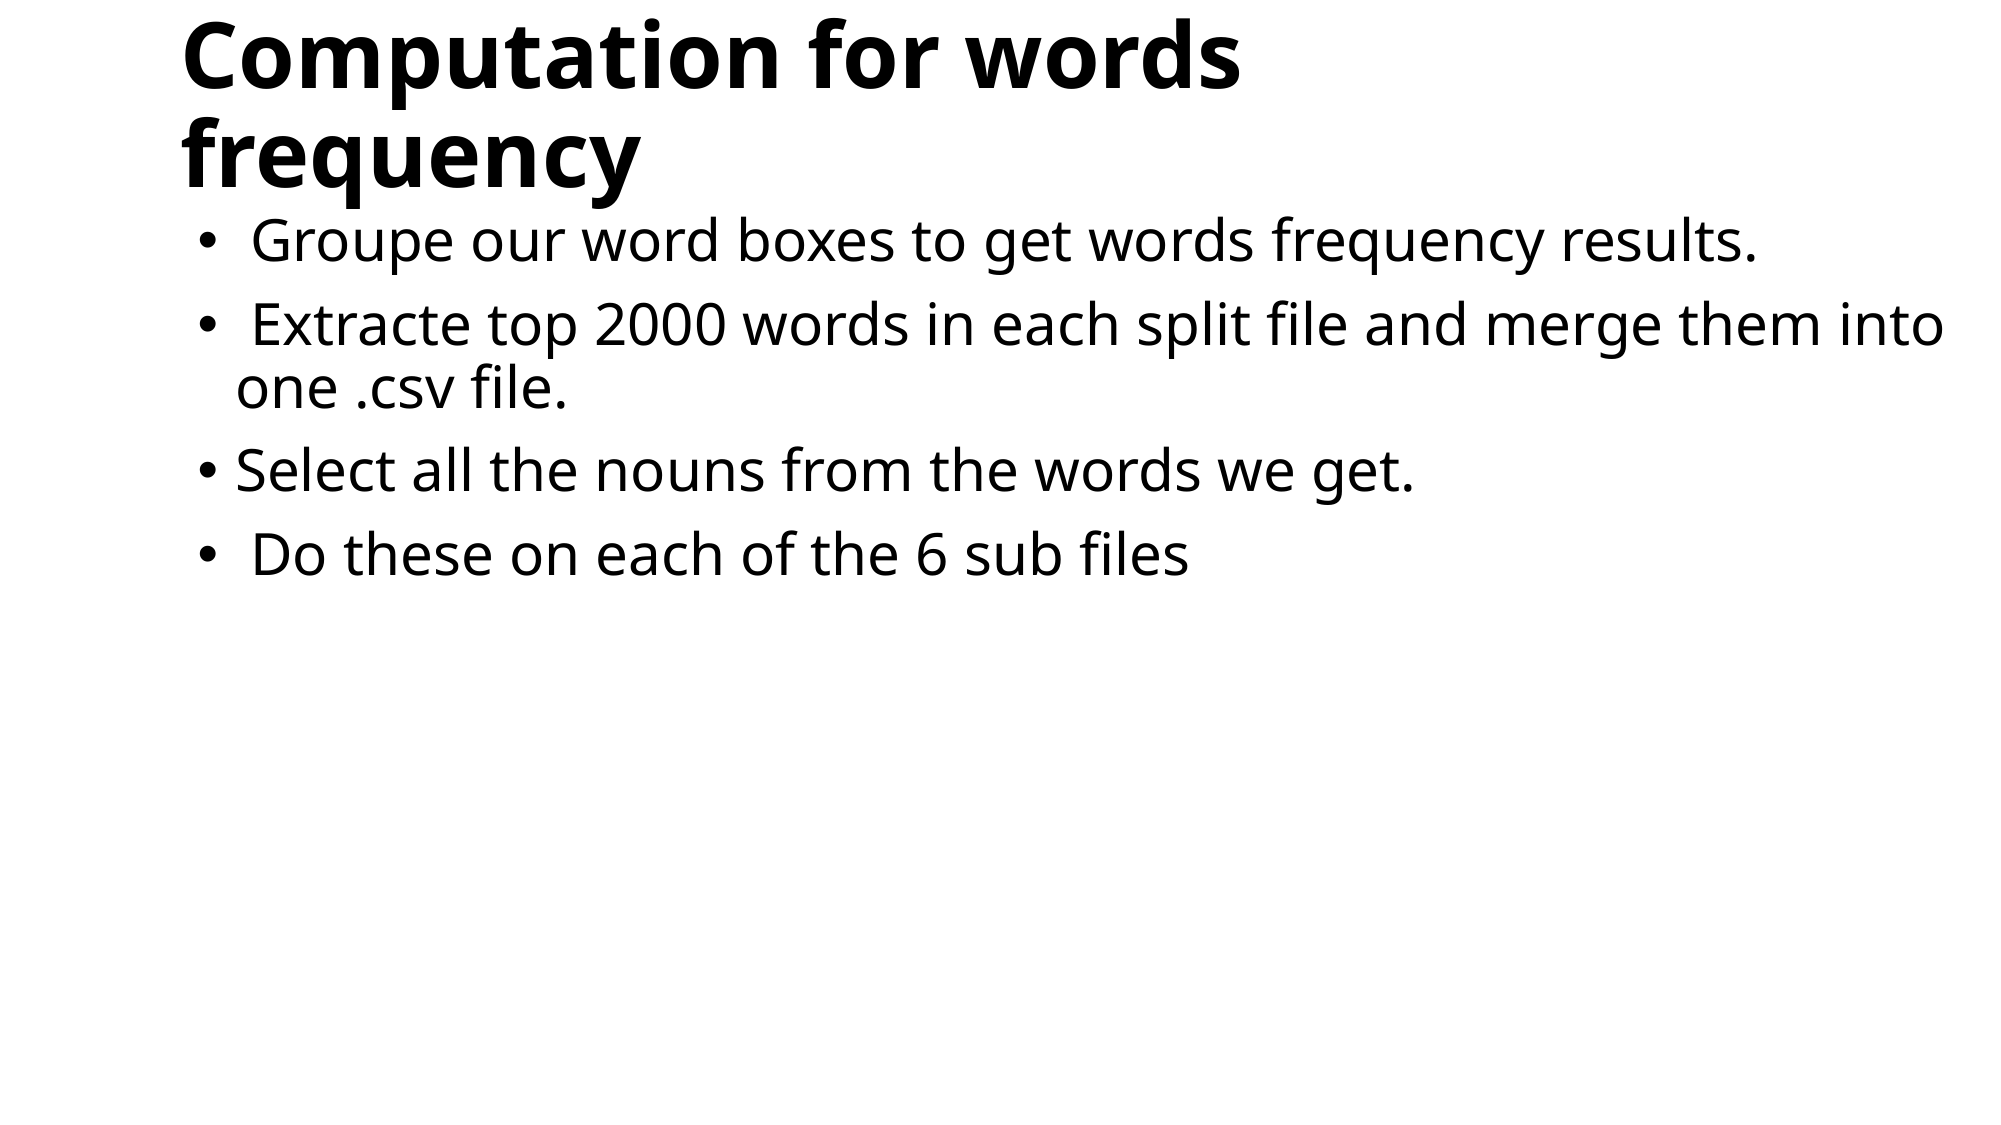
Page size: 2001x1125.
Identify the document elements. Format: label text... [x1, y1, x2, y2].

title Computation for words frequency [165, 0, 1533, 218]
list Groupe our word boxes to get words frequency results. Extracte top 2000 words in each split file and merge them into one .csv file. Select all the nouns from the words we get. Do these on each of the 6 sub files [182, 203, 1964, 885]
